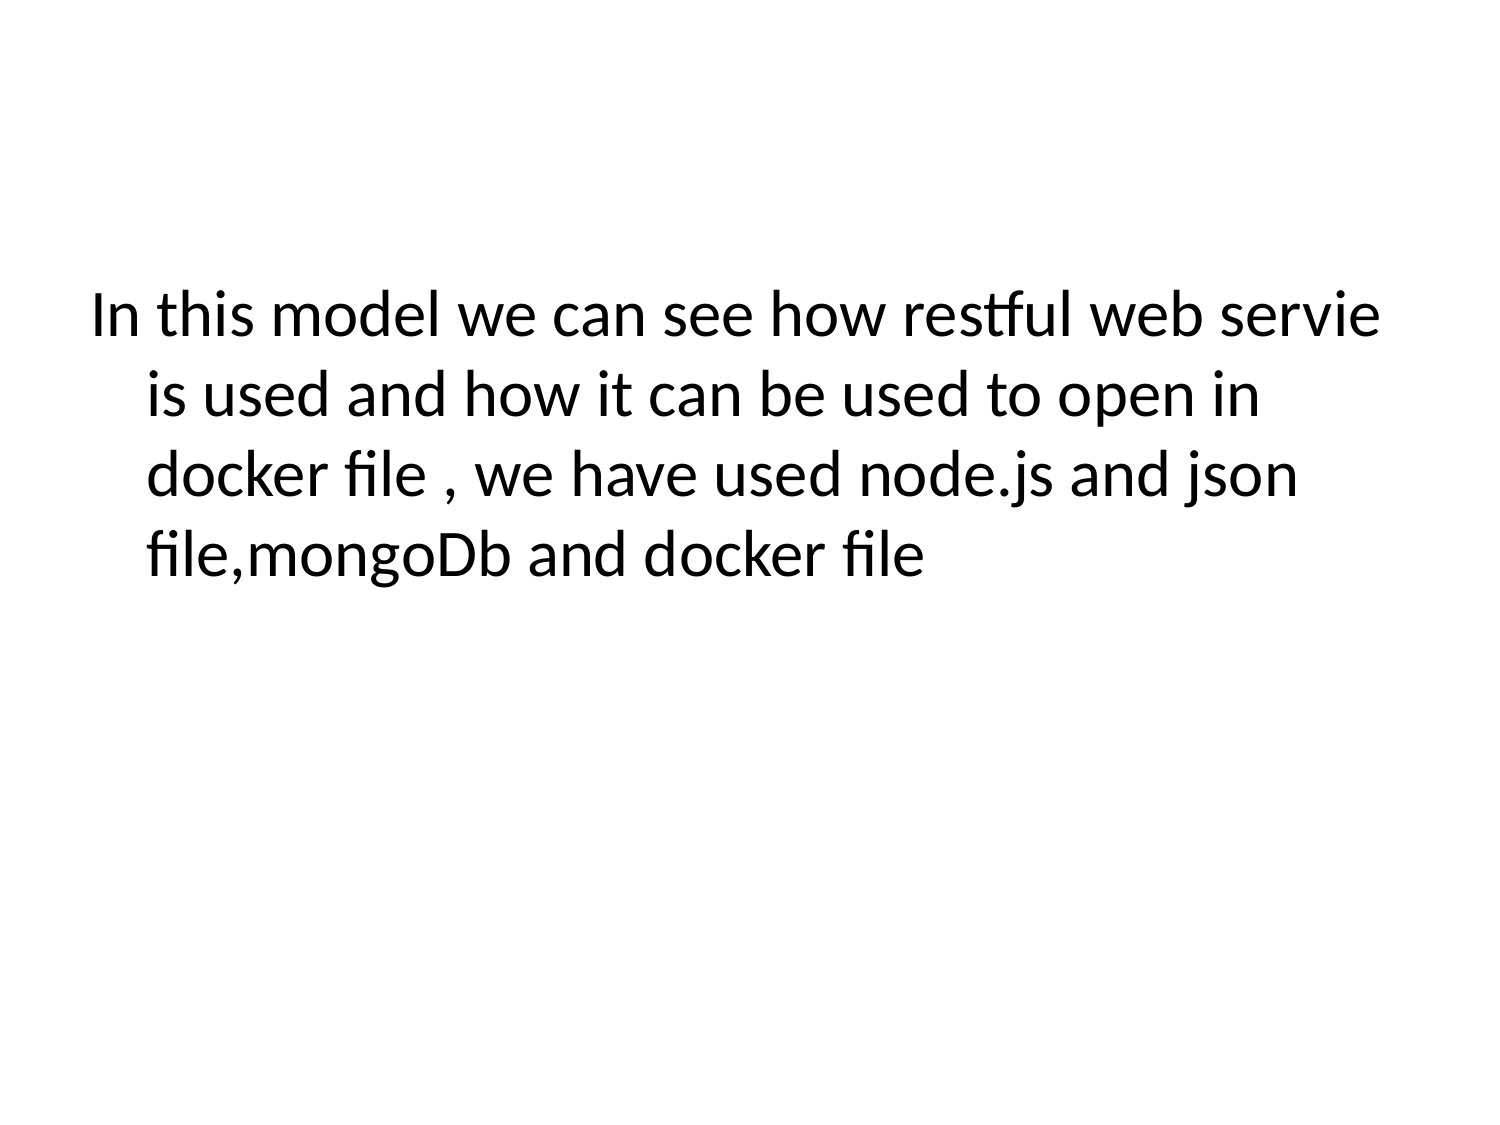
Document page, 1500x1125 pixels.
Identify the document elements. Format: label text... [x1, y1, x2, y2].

list In this model we can see how restful web servie is used and how it can be used to open in docker file , we have used node.js and json file,mongoDb and docker file [75, 262, 1425, 1005]
